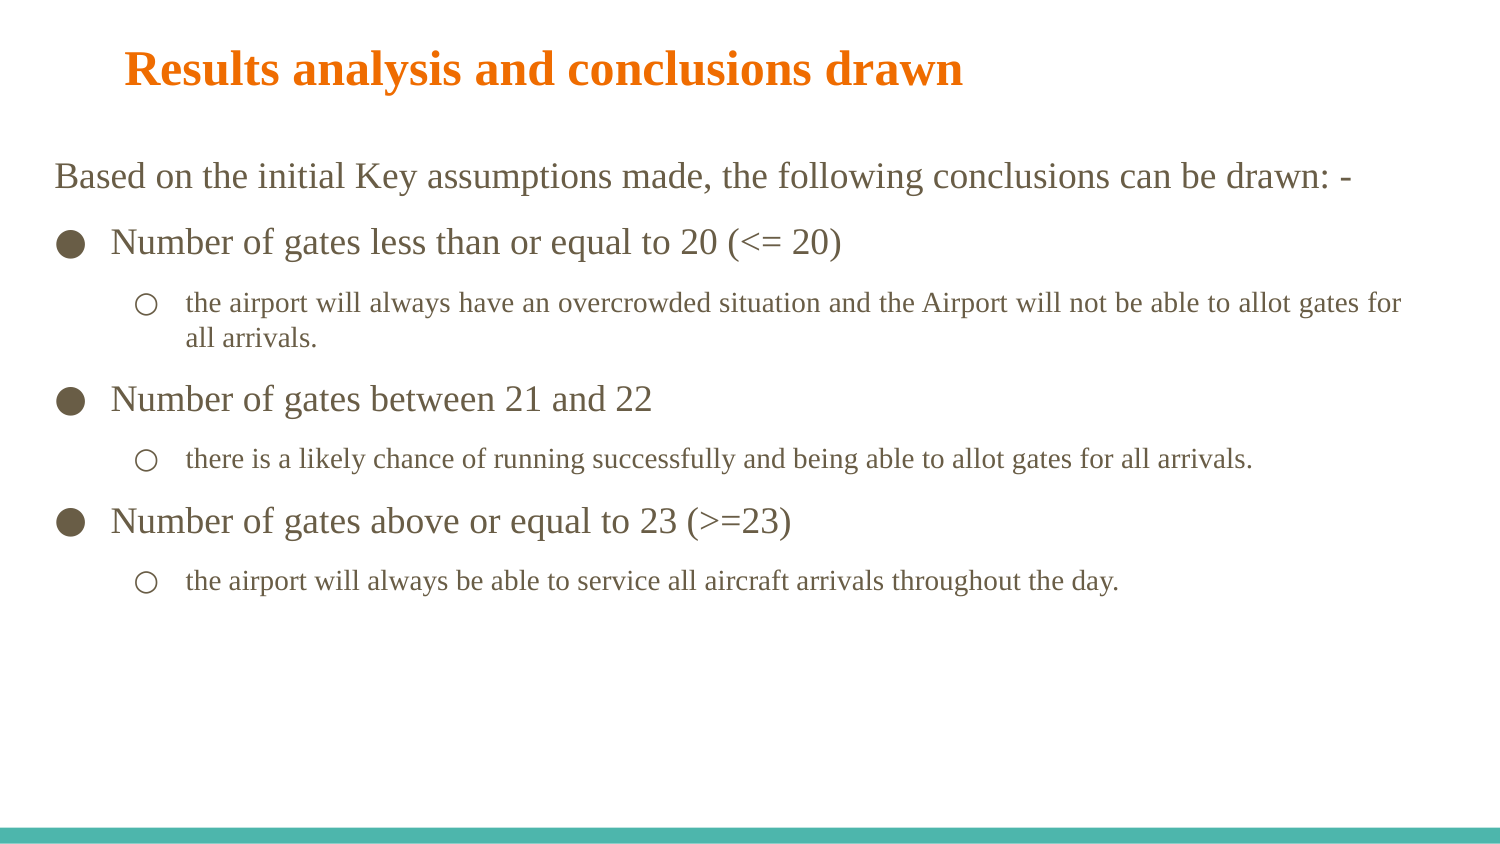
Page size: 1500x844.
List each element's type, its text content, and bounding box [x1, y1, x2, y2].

title Results analysis and conclusions drawn [71, 20, 1371, 136]
list Based on the initial Key assumptions made, the following conclusions can be drawn: - Number of gates less than or equal to 20 (<= 20) the airport will always have an overcrowded situation and the Airport will not be able to allot gates for all arrivals. Number of gates between 21 and 22 there is a likely chance of running successfully and being able to allot gates for all arrivals. Number of gates above or equal to 23 (>=23) the airport will always be able to service all aircraft arrivals throughout the day. [20, 136, 1419, 782]
